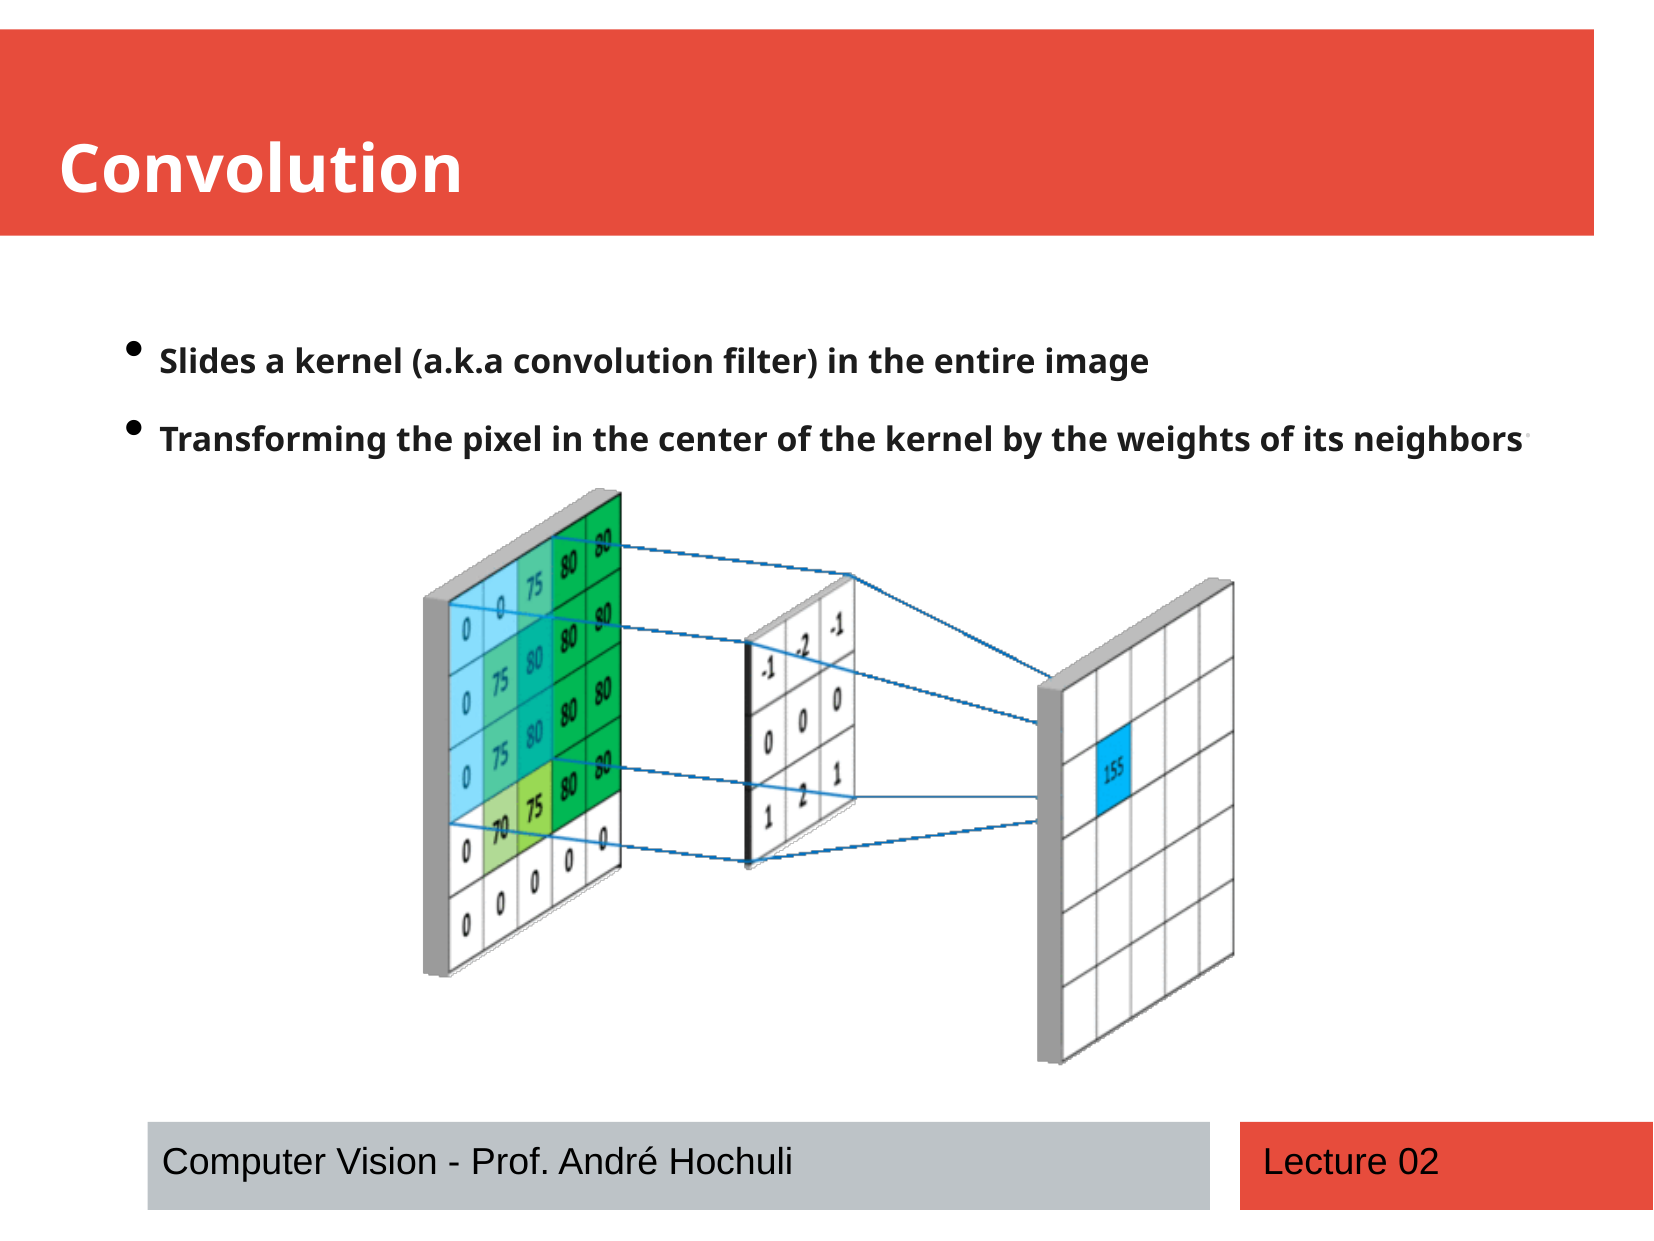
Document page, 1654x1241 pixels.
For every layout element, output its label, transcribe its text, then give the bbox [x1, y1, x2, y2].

text_box Lecture 02 [1308, 1129, 1623, 1189]
text_box Slides a kernel (a.k.a convolution filter) in the entire image Transforming the pixel in the center of the kernel by the weights of its neighbors. [88, 324, 344, 1092]
text_box Slides a kernel (a.k.a convolution filter) in the entire image Transforming the pixel in the center of the kernel by the weights of its neighbors. [1308, 324, 1594, 1092]
text_box Computer Vision - Prof. André Hochuli [147, 1129, 344, 1189]
picture [349, 299, 1304, 1241]
text_box Convolution [58, 58, 1594, 206]
